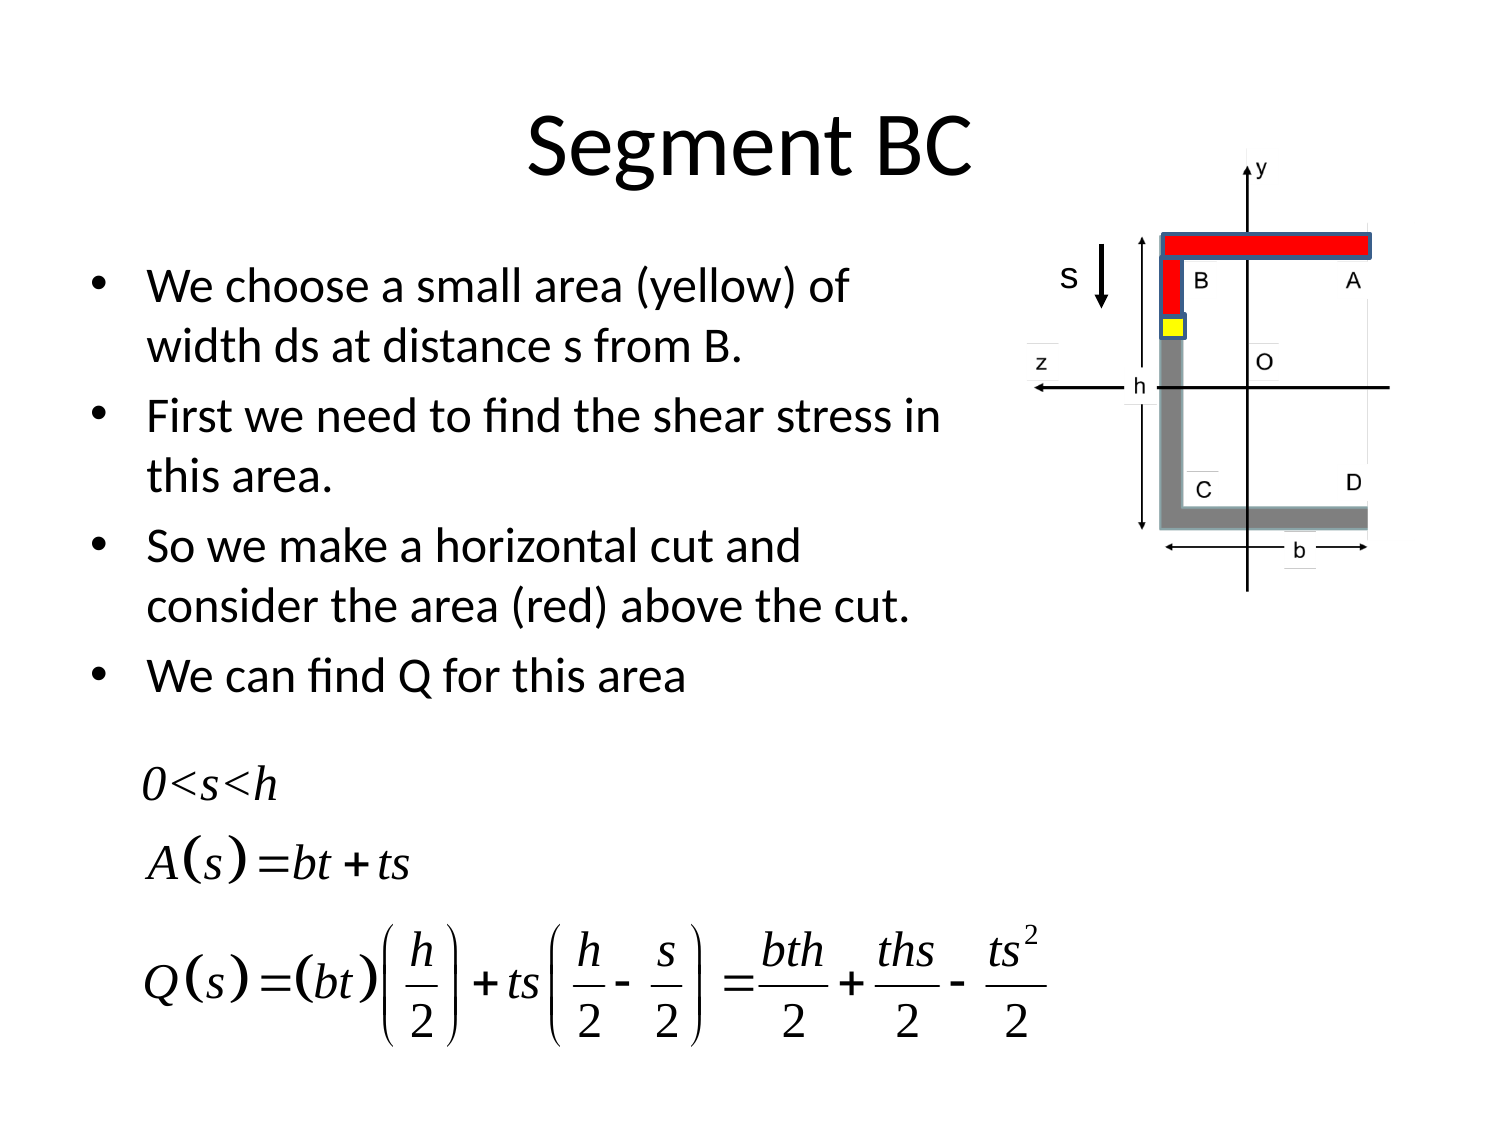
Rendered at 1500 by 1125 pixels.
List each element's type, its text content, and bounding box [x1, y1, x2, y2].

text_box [136, 754, 1058, 1059]
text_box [1021, 145, 1415, 593]
list We choose a small area (yellow) of width ds at distance s from B. First we need to find the shear stress in this area. So we make a horizontal cut and consider the area (red) above the cut. We can find Q for this area [75, 245, 987, 988]
title Segment BC [75, 45, 1425, 233]
